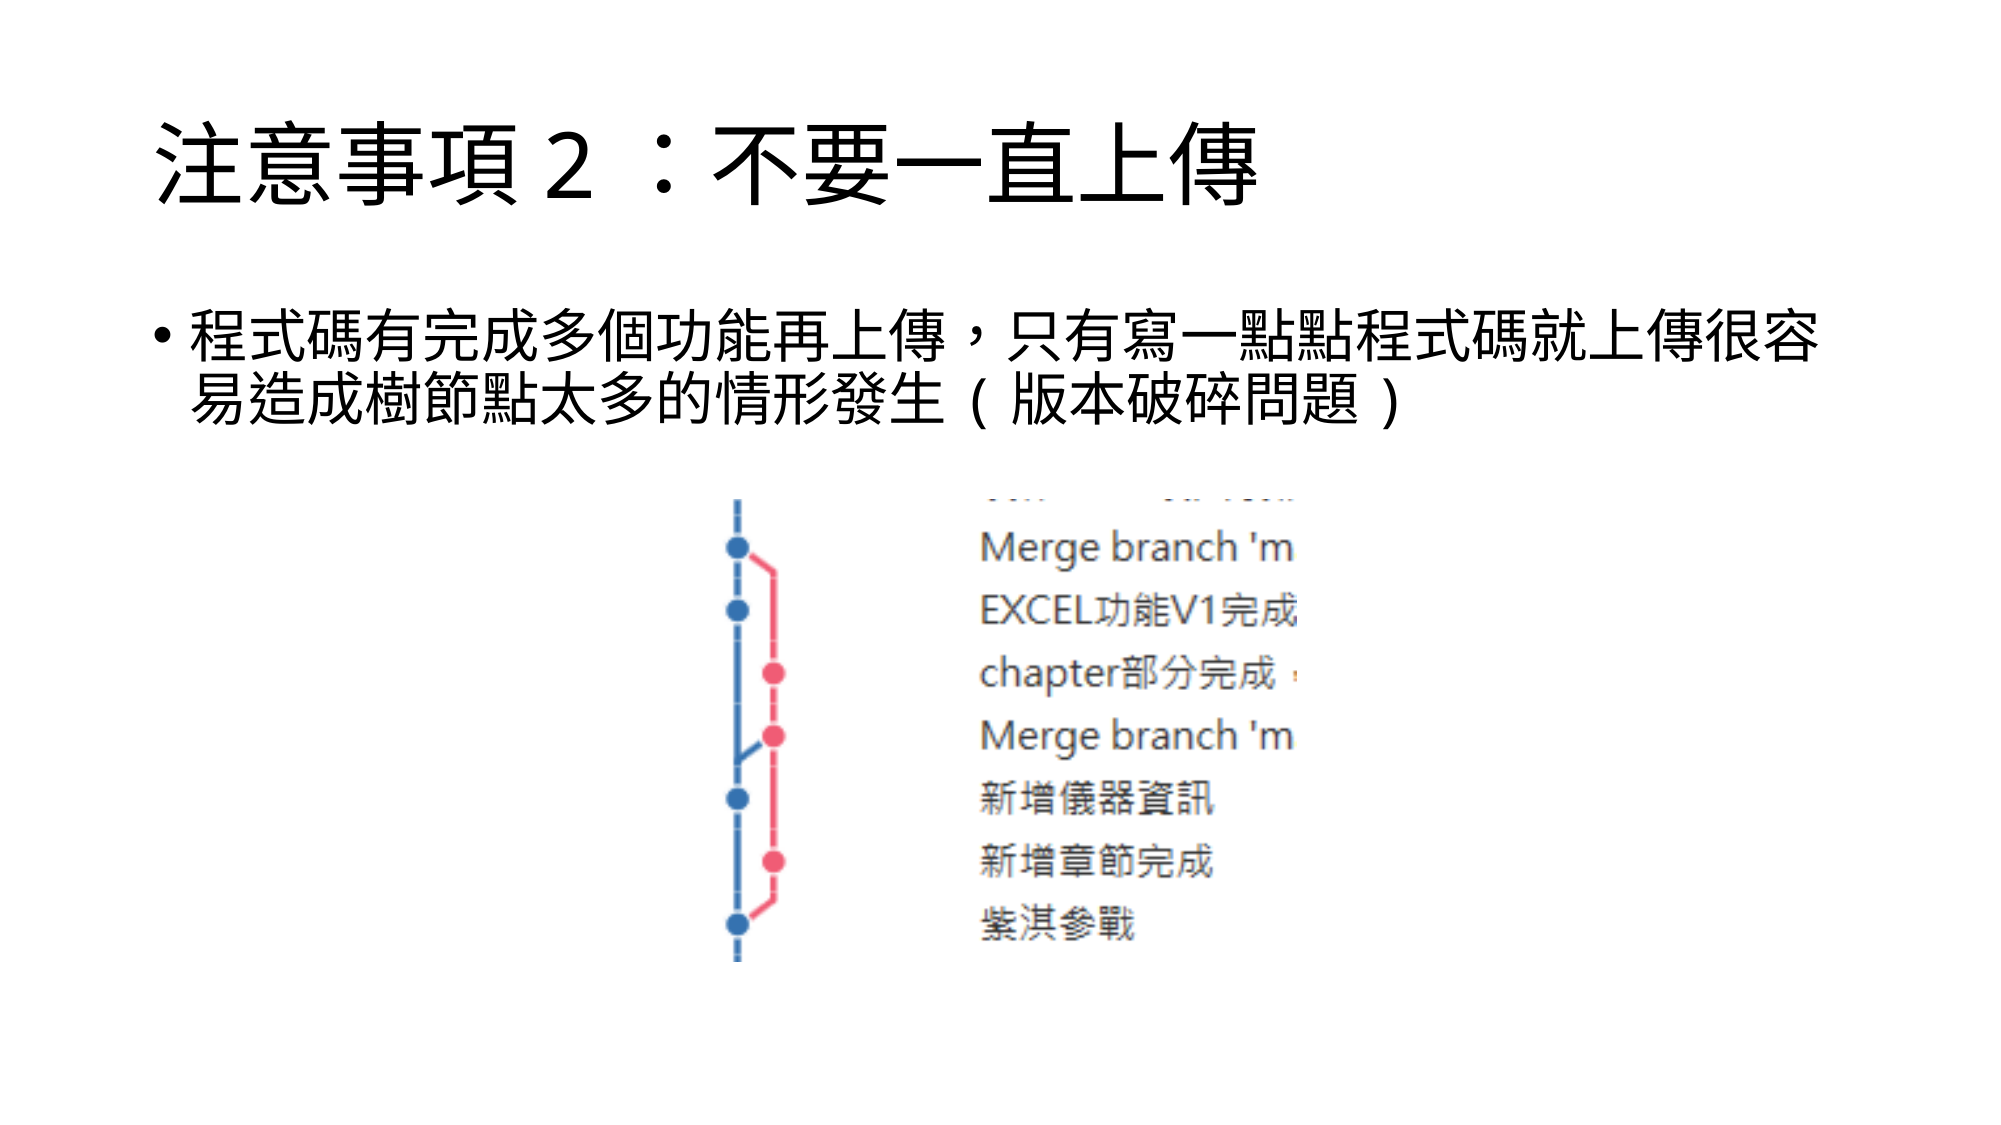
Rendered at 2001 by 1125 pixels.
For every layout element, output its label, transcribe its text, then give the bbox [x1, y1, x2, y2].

list 程式碼有完成多個功能再上傳，只有寫一點點程式碼就上傳很容易造成樹節點太多的情形發生(版本破碎問題) [137, 299, 1863, 1014]
picture [703, 499, 1297, 962]
title 注意事項2：不要一直上傳 [137, 59, 1863, 278]
